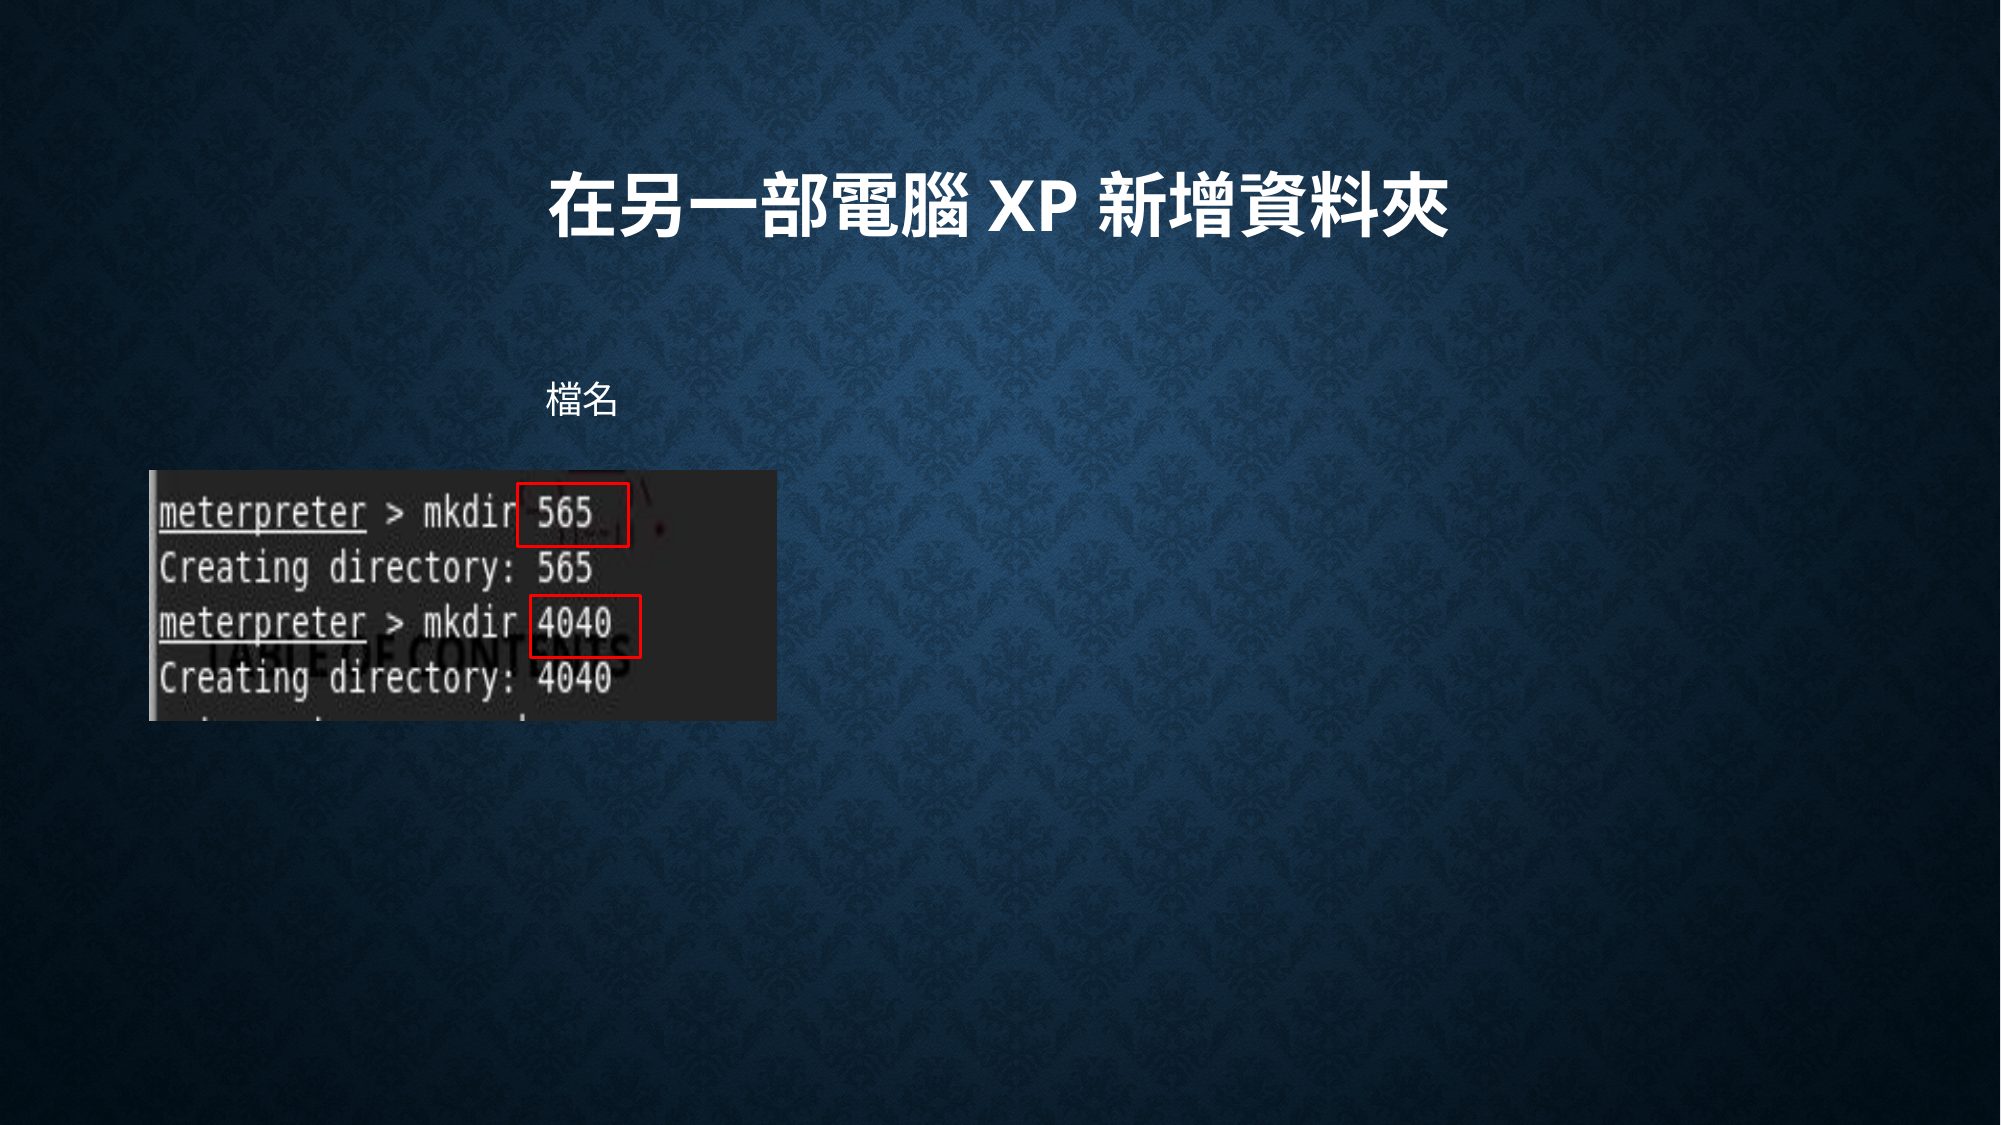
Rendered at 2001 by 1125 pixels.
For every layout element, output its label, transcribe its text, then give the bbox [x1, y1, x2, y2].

title 在另一部電腦xp新增資料夾 [149, 99, 1849, 318]
text_box 檔名 [530, 368, 665, 429]
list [149, 470, 778, 721]
